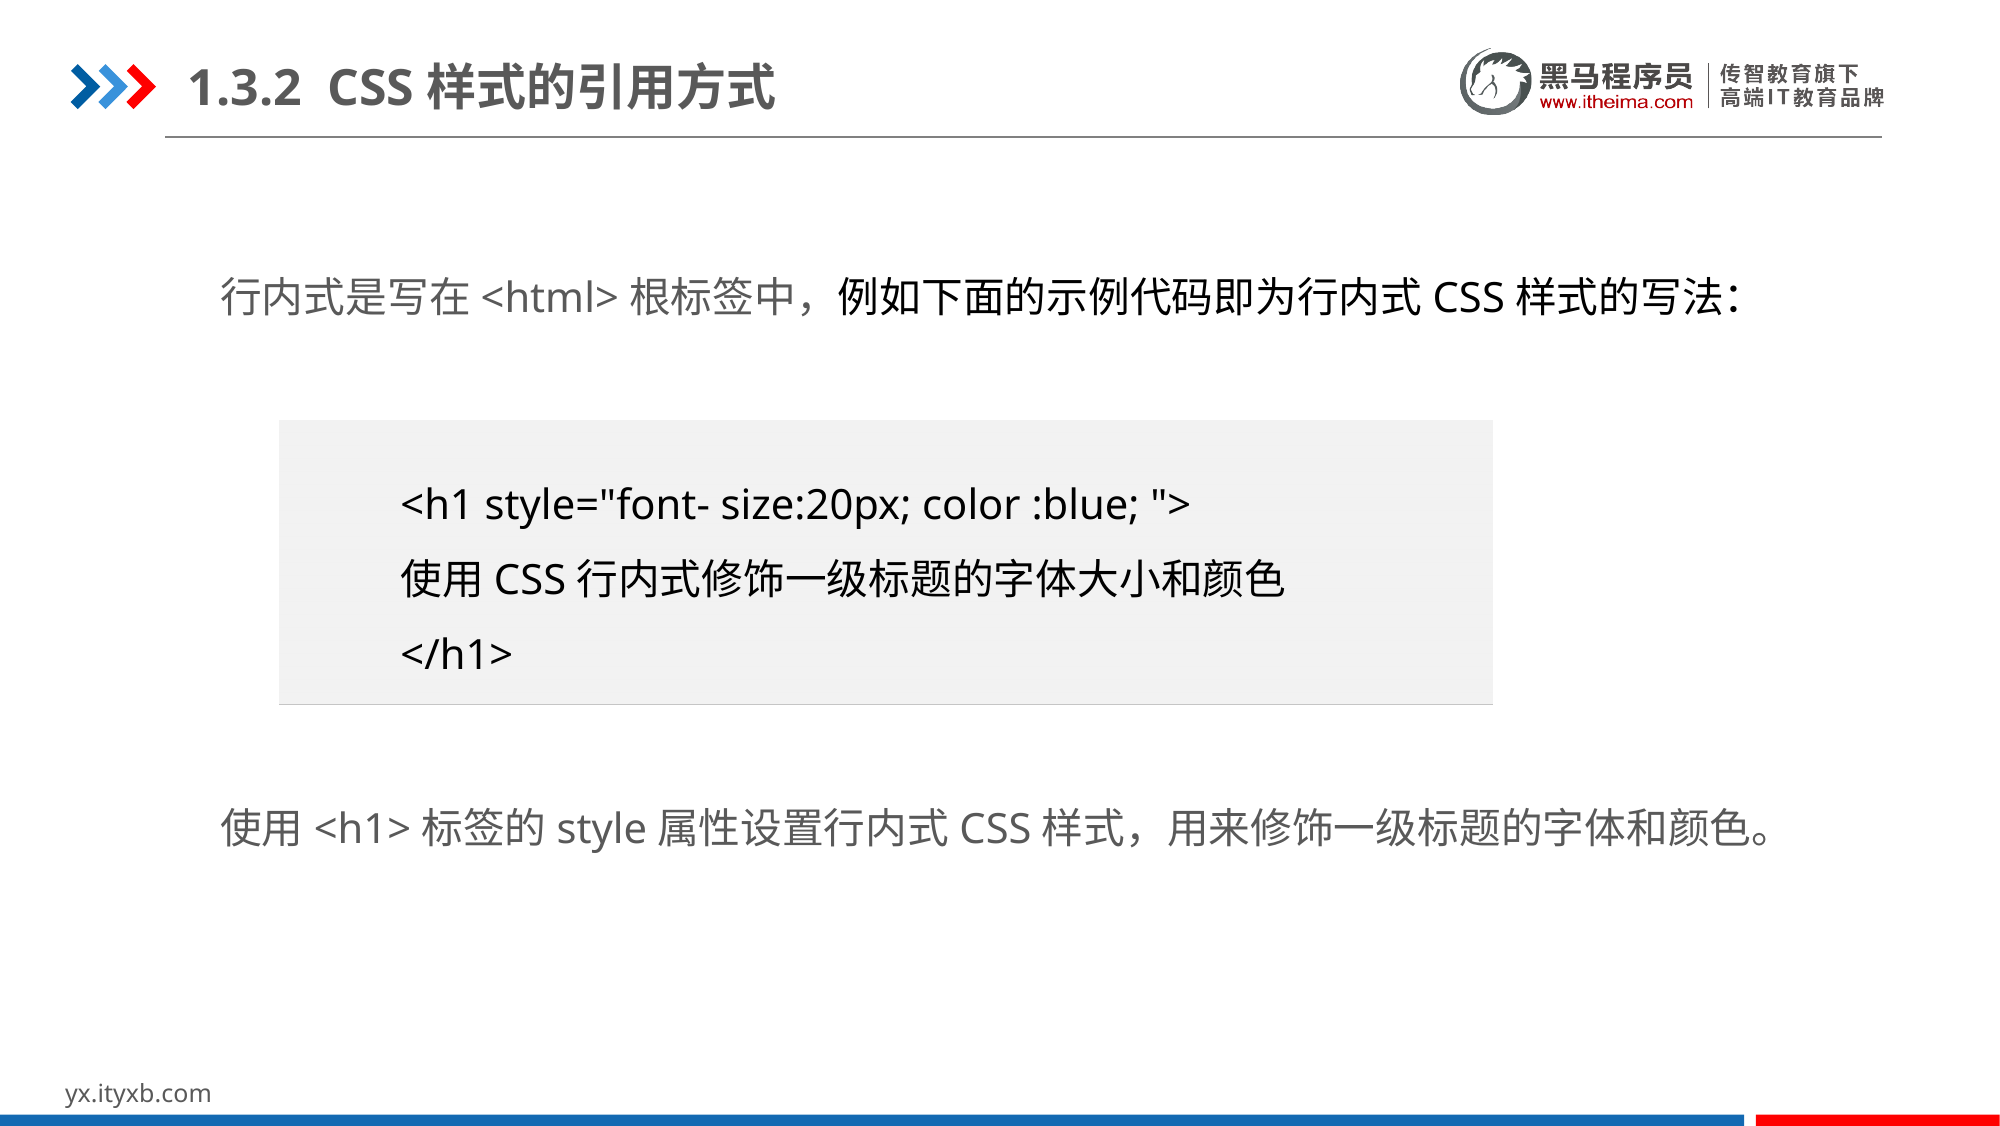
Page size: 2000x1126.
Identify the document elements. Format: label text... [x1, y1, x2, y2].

text_box 行内式是写在<html>根标签中，例如下面的示例代码即为行内式CSS样式的写法： [220, 246, 1935, 322]
text_box 1.3.2 CSS样式的引用方式 [187, 43, 827, 127]
picture [279, 420, 1497, 705]
picture [1460, 48, 1887, 115]
text_box 使用<h1>标签的style属性设置行内式CSS样式，用来修饰一级标题的字体和颜色。 [220, 776, 1846, 852]
